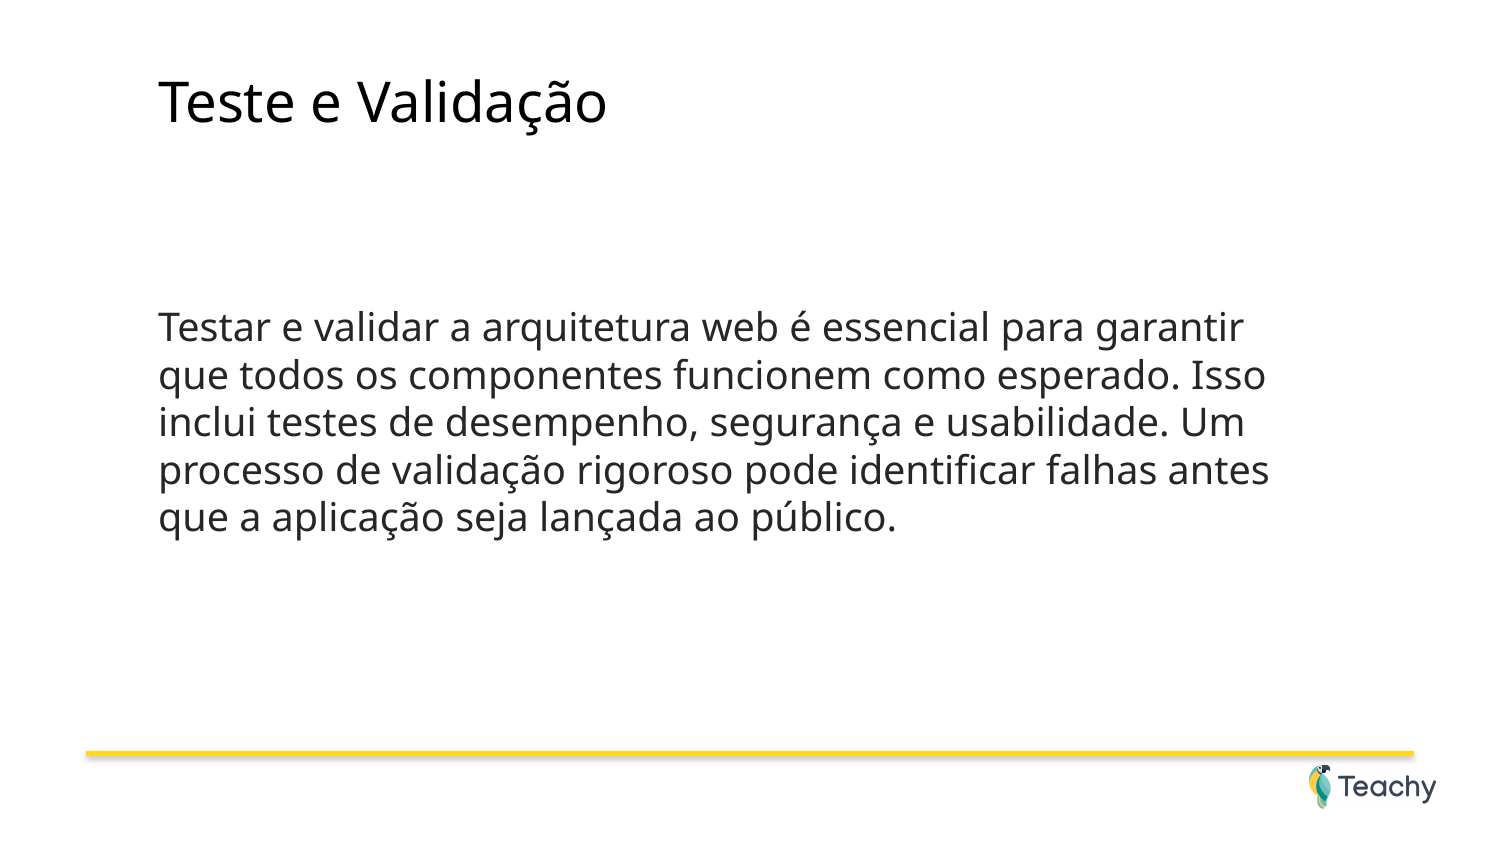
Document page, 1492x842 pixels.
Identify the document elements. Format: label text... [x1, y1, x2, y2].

text_box Testar e validar a arquitetura web é essencial para garantir que todos os componentes funcionem como esperado. Isso inclui testes de desempenho, segurança e usabilidade. Um processo de validação rigoroso pode identificar falhas antes que a aplicação seja lançada ao público. [143, 294, 1325, 547]
picture [1309, 765, 1436, 810]
text_box Teste e Validação [143, 59, 1472, 142]
